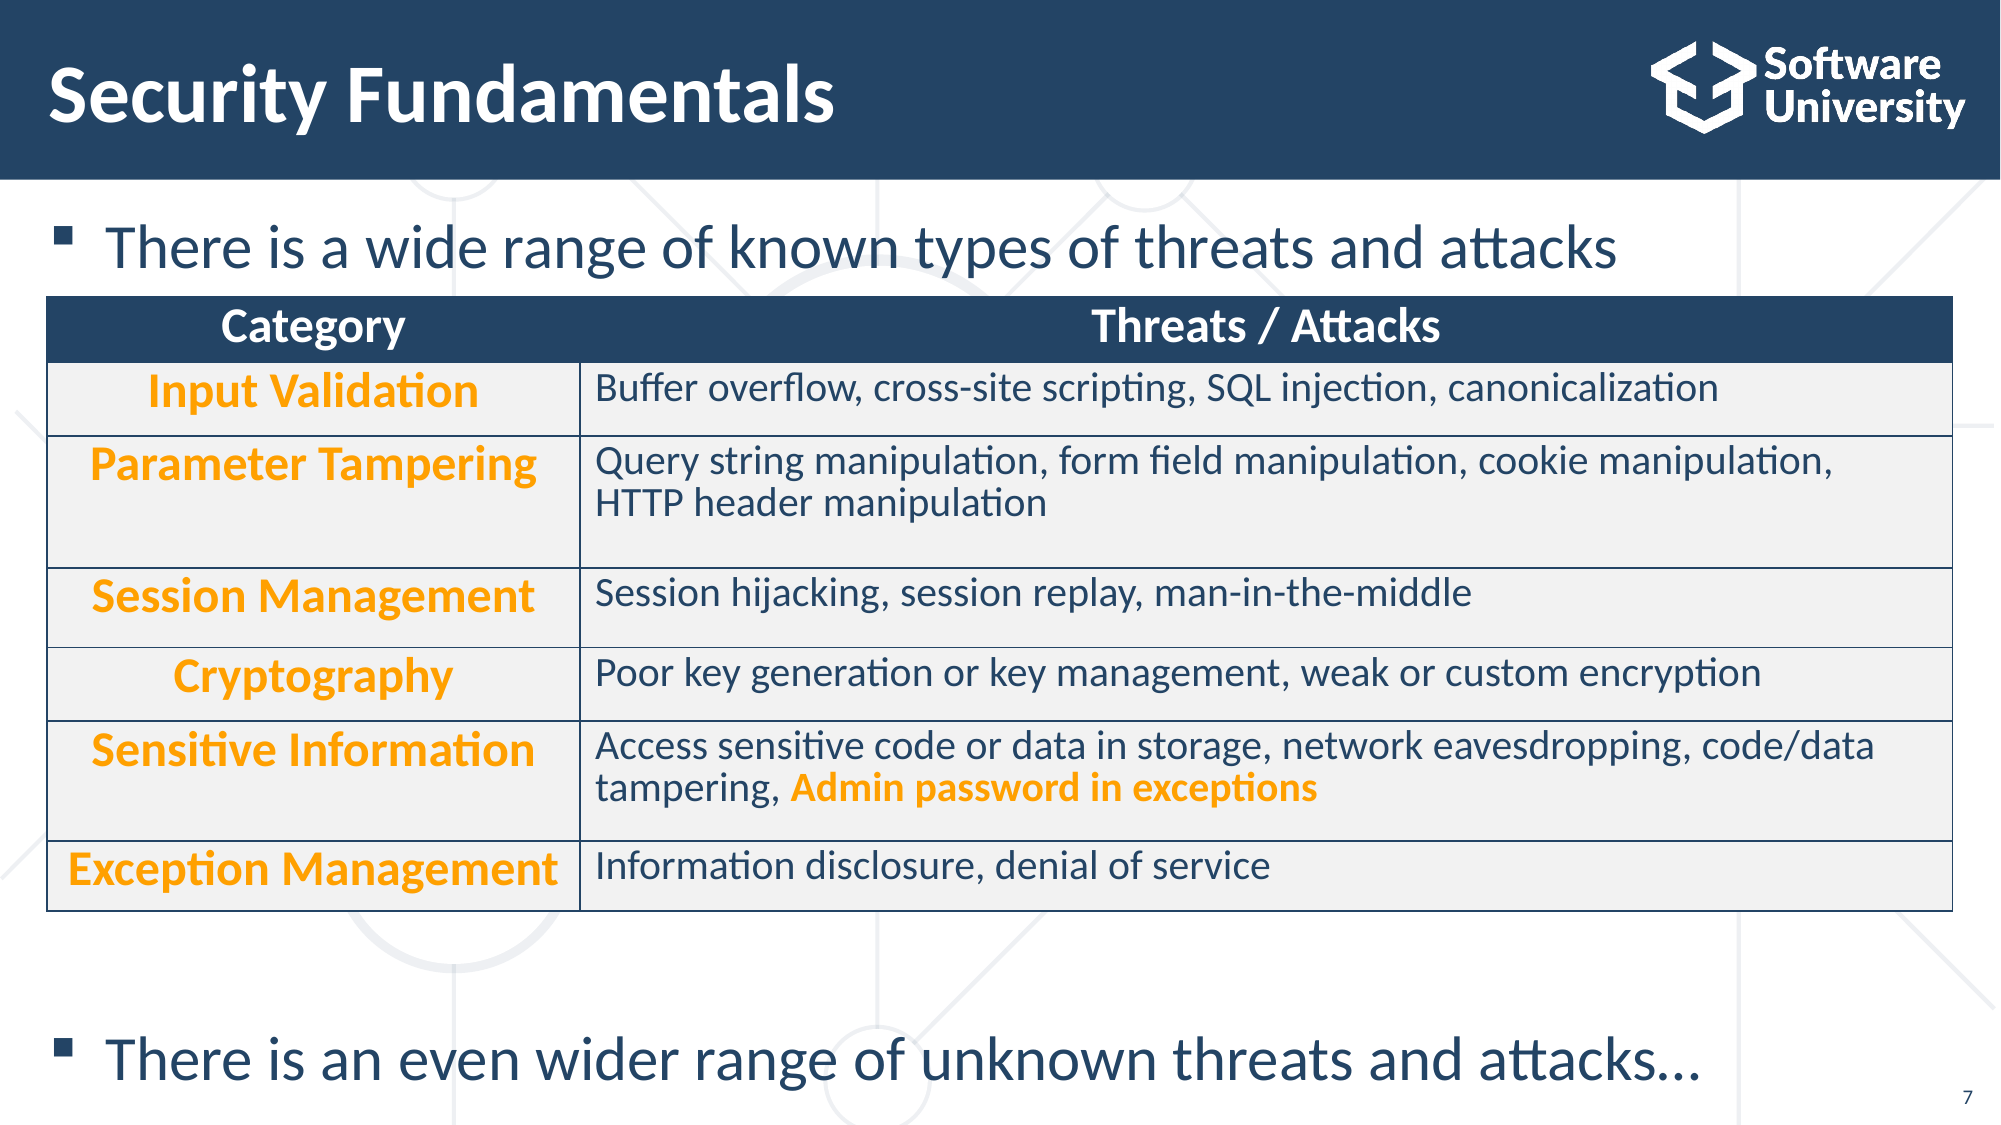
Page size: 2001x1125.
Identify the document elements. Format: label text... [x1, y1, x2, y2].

table_cell Parameter Tampering [48, 437, 579, 567]
picture [1651, 41, 1966, 134]
table_cell Session Management [48, 569, 579, 647]
table_cell Cryptography [48, 648, 579, 720]
table_cell Buffer overflow, cross-site scripting, SQL injection, canonicalization [581, 363, 1952, 435]
table_cell Query string manipulation, form field manipulation, cookie manipulation, HTTP header manipulation [581, 437, 1952, 567]
table_cell Session hijacking, session replay, man-in-the-middle [581, 569, 1952, 647]
table_header Threats / Attacks [581, 298, 1952, 361]
table_cell Exception Management [48, 842, 579, 910]
table_cell Sensitive Information [48, 722, 579, 840]
title Security Fundamentals [31, 16, 1625, 162]
slide_number 7 [1927, 1067, 1989, 1117]
table_cell Poor key generation or key management, weak or custom encryption [581, 648, 1952, 720]
table_cell Input Validation [48, 363, 579, 435]
table_cell Access sensitive code or data in storage, network eavesdropping, code/data tampering, Admin password in exceptions [581, 722, 1952, 840]
table_cell Information disclosure, denial of service [581, 842, 1952, 910]
table_header Category [48, 298, 579, 361]
list There is a wide range of known types of threats and attacks There is an even wider range of unknown threats and attacks… [31, 196, 1970, 1104]
